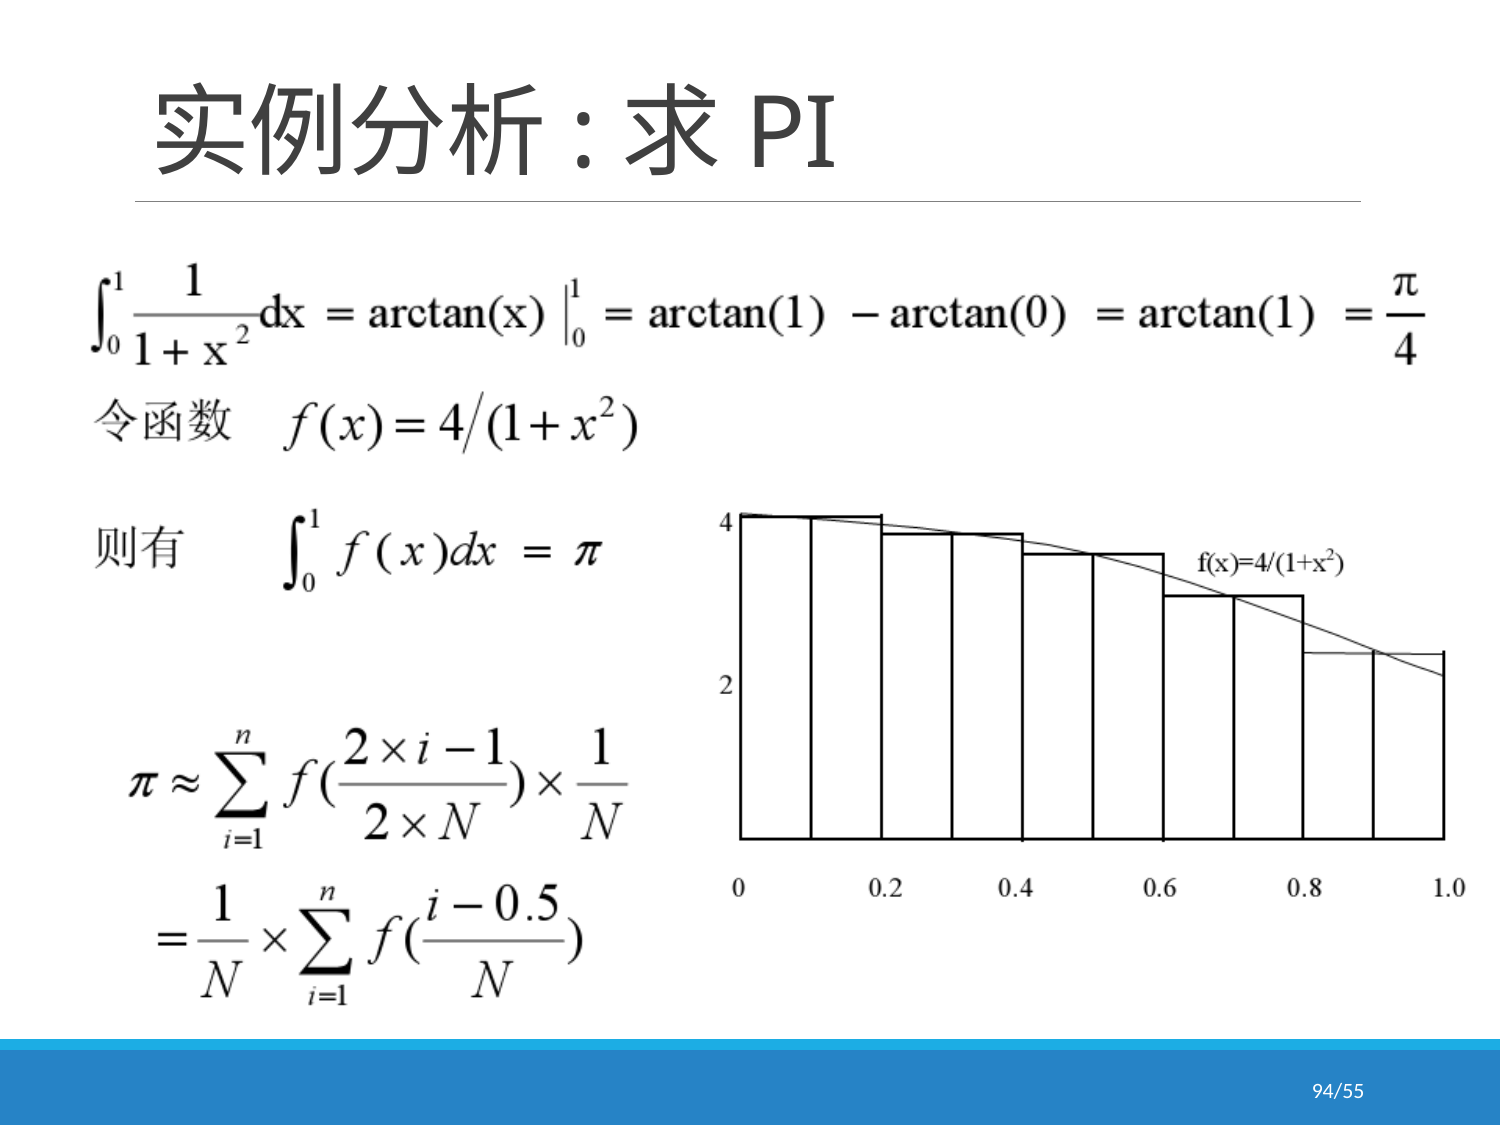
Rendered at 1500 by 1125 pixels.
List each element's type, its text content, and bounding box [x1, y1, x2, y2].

picture [678, 481, 1491, 918]
title 实例分析:求PI [135, 47, 1373, 196]
picture [87, 254, 1436, 1021]
slide_number /55 [1218, 1059, 1380, 1120]
